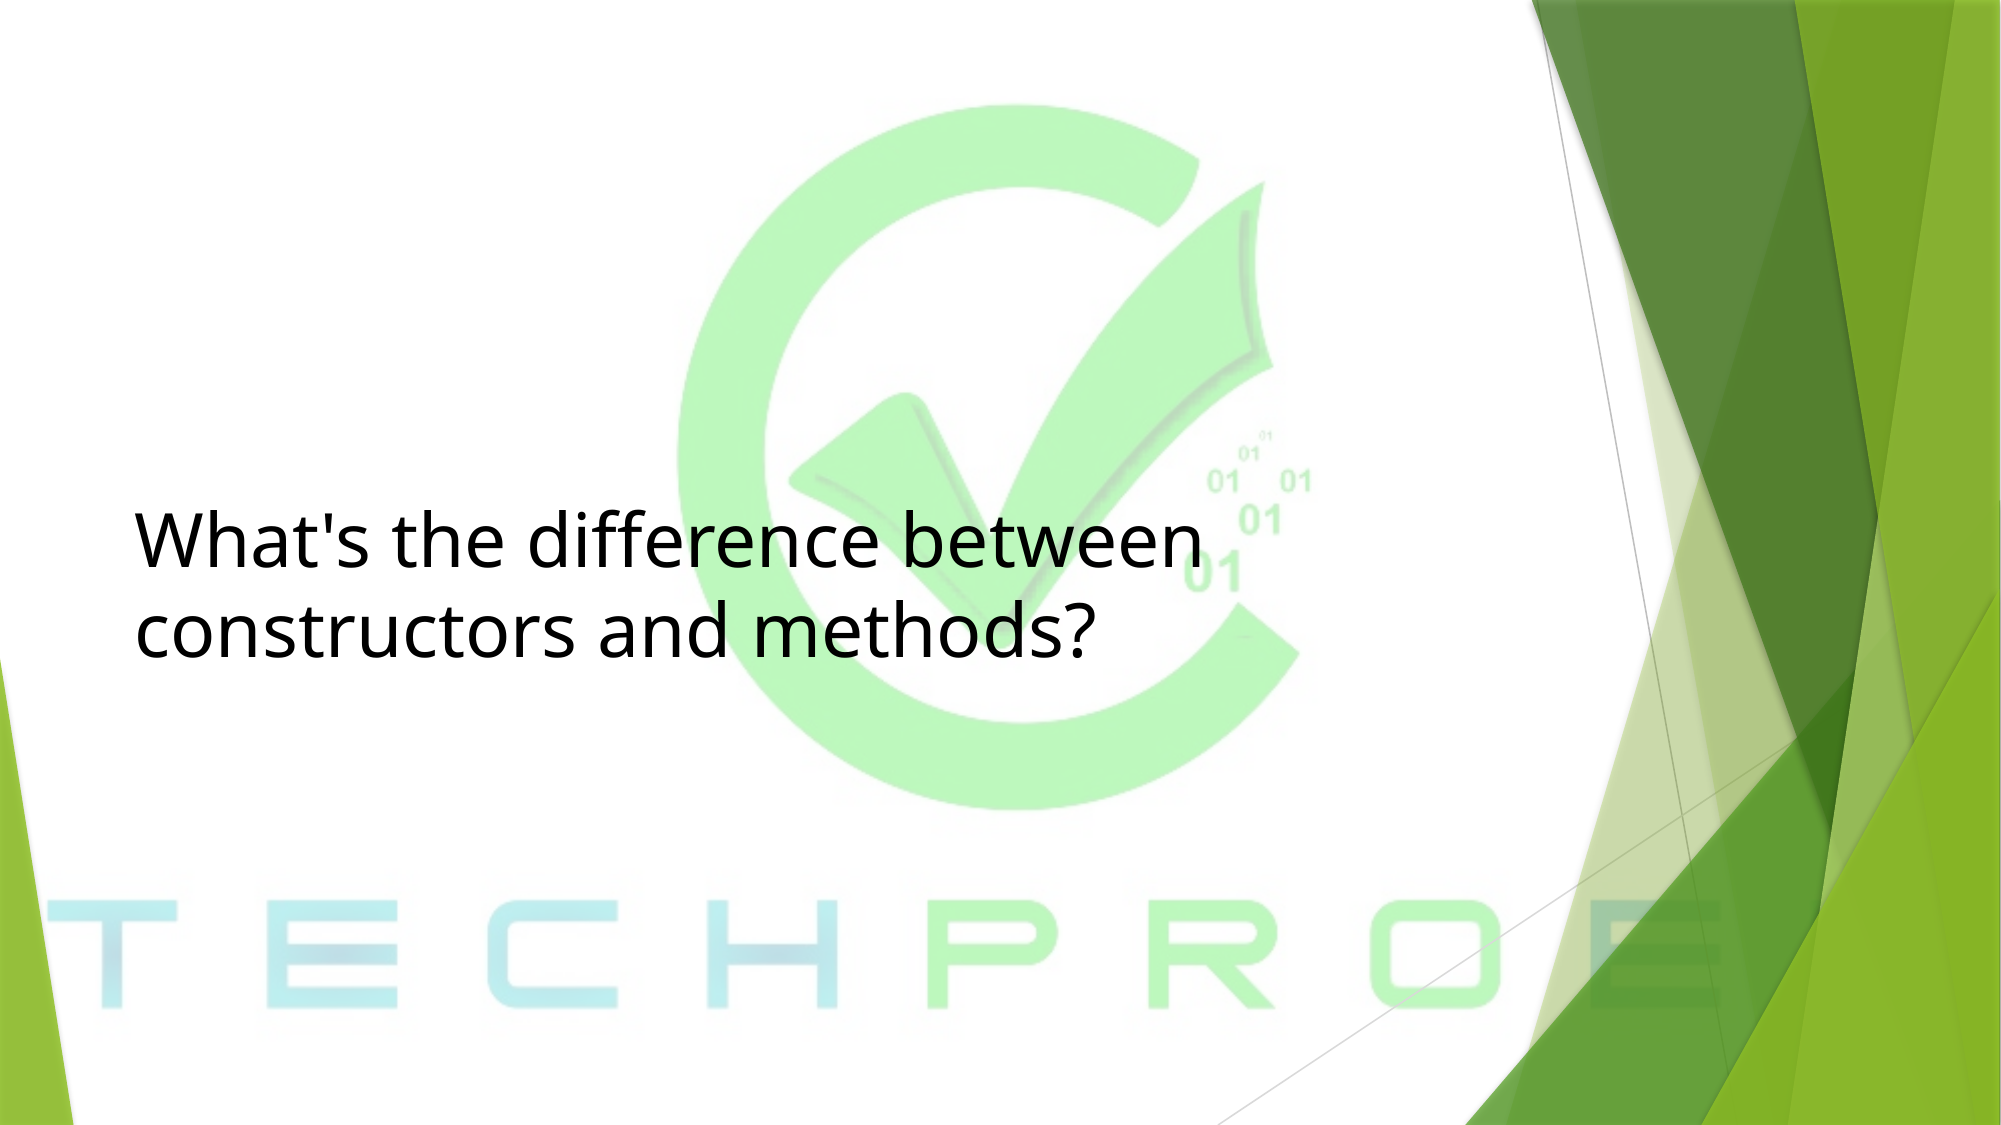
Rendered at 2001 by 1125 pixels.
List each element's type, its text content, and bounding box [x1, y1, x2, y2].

title What's the difference between constructors and methods? [119, 484, 1530, 702]
